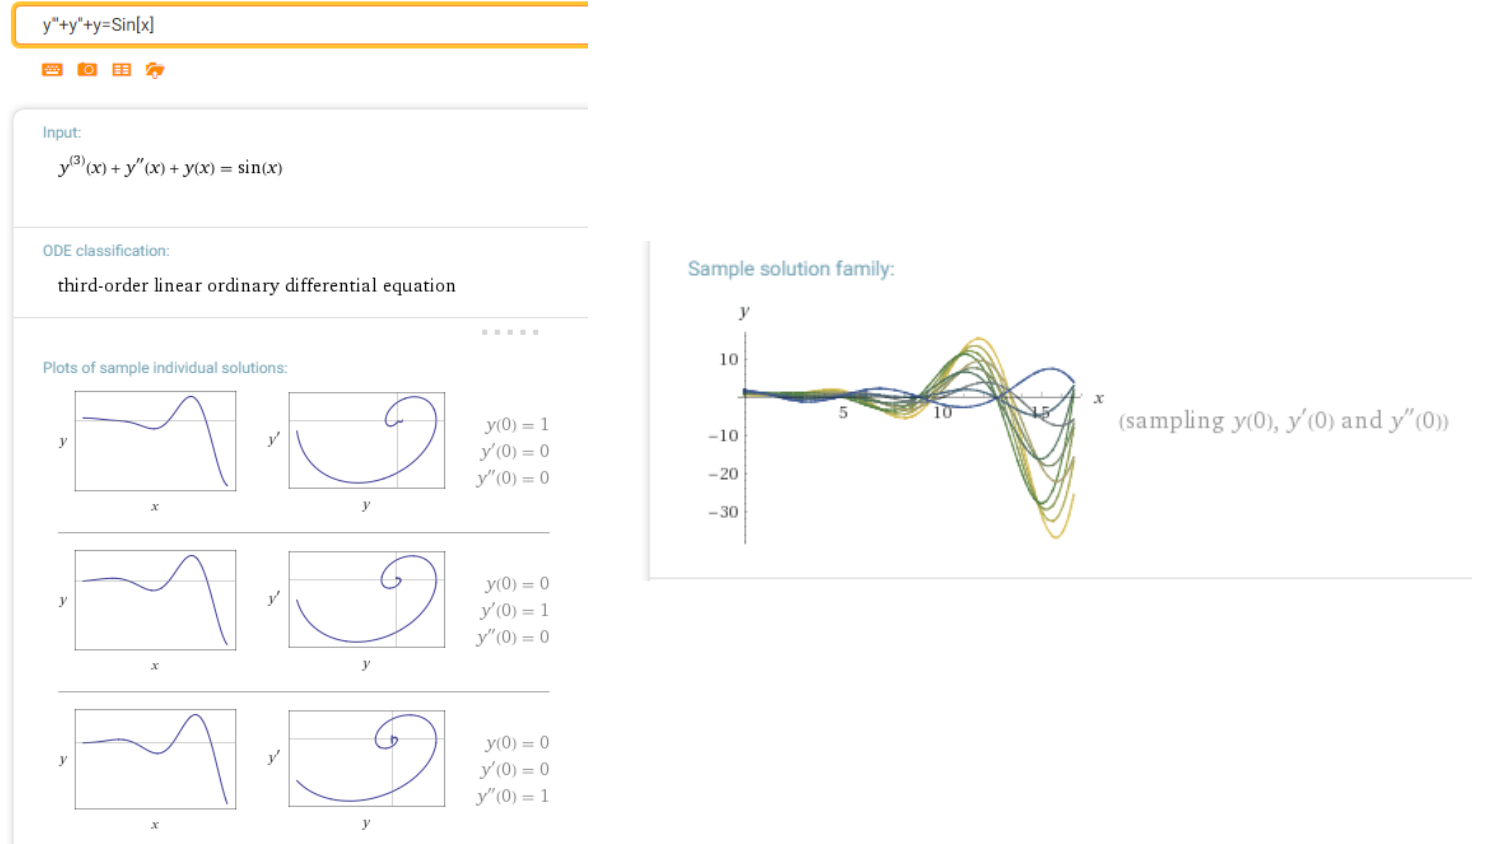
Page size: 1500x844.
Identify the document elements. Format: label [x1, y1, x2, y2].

picture [642, 240, 1472, 581]
picture [6, 0, 588, 844]
